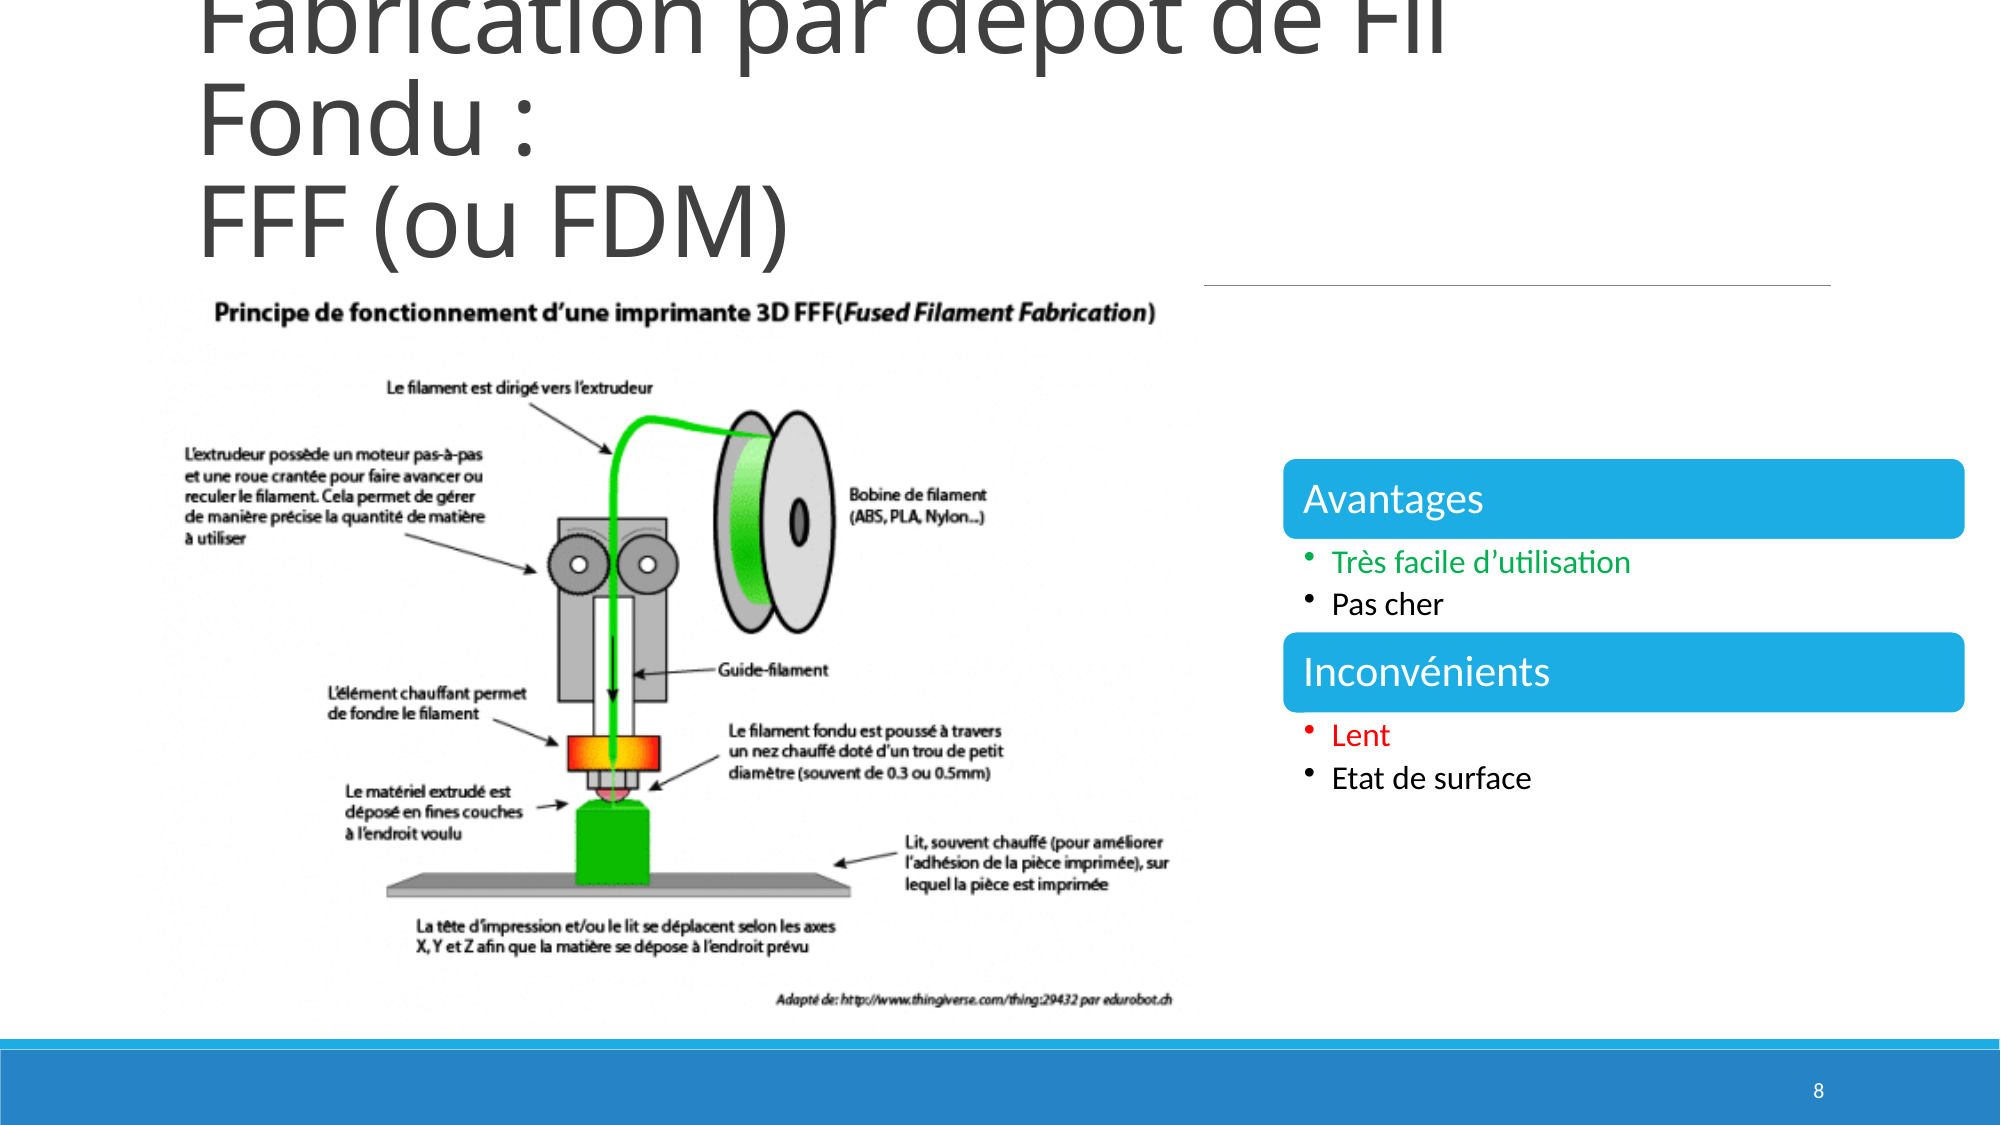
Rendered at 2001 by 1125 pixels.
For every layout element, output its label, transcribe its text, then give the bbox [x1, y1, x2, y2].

picture [138, 284, 1204, 1031]
title Fabrication par dépôt de Fil Fondu : FFF (ou FDM) [180, 47, 1830, 285]
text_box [1281, 448, 1967, 814]
slide_number 8 [1624, 1059, 1840, 1120]
